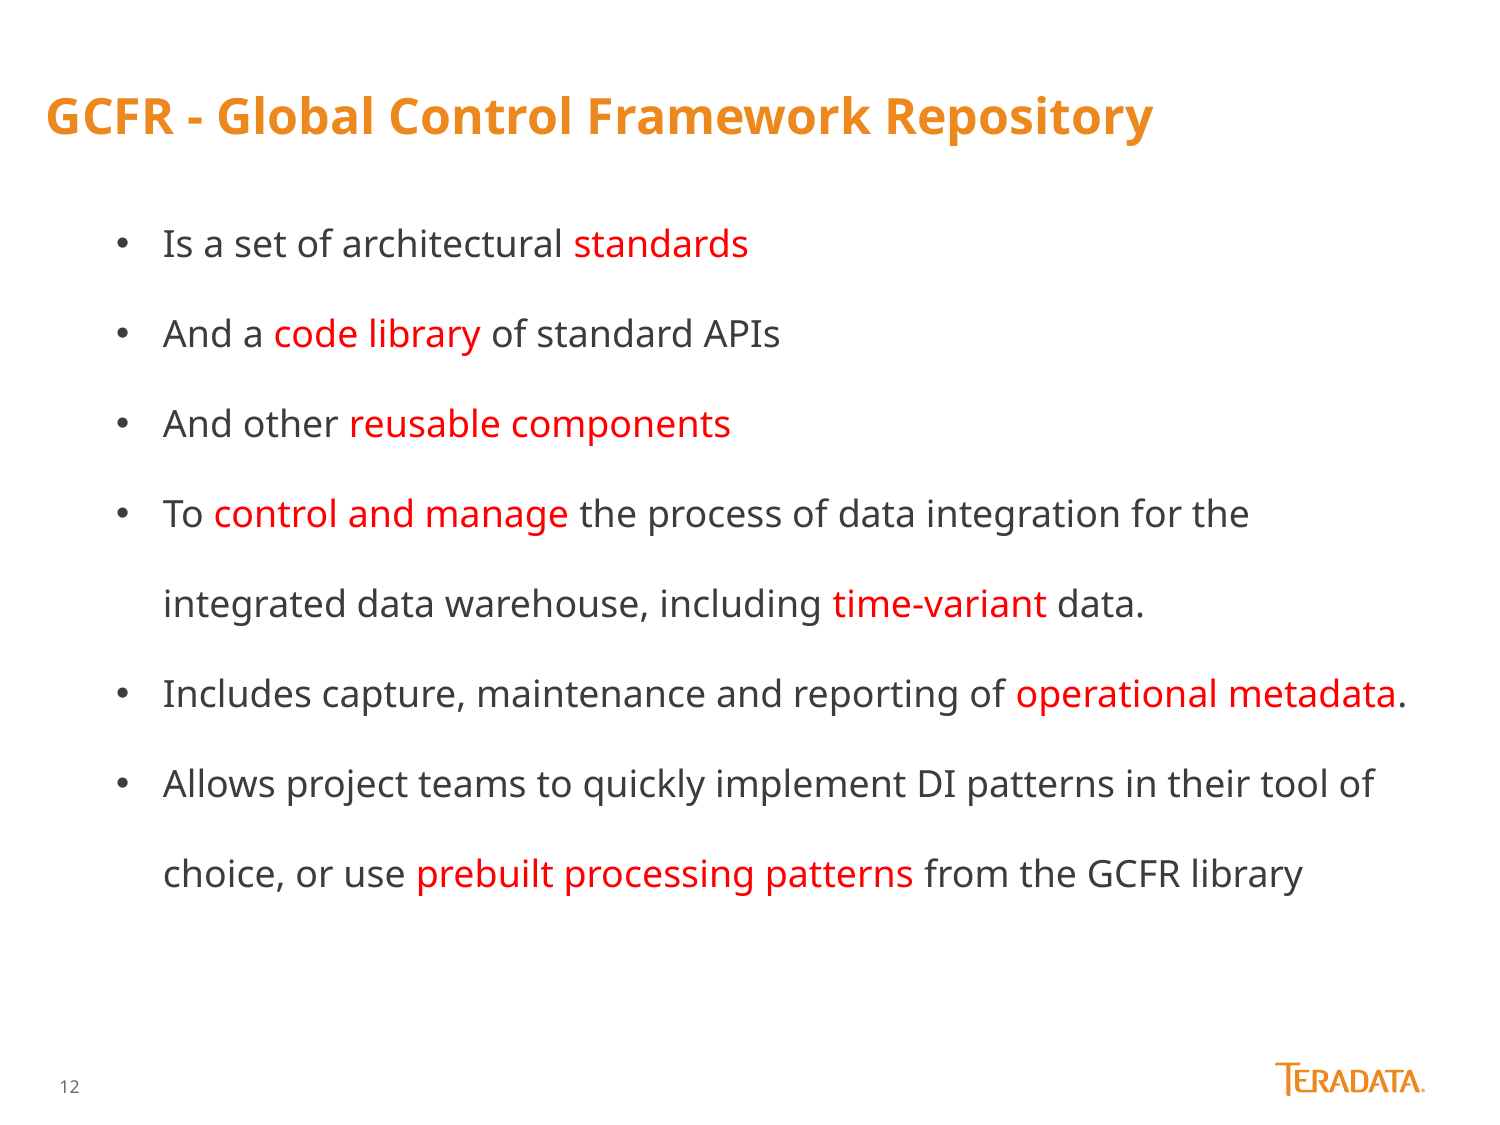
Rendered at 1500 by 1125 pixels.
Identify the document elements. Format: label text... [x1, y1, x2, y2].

text_box Is a set of architectural standards And a code library of standard APIs And other reusable components To control and manage the process of data integration for the integrated data warehouse, including time-variant data. Includes capture, maintenance and reporting of operational metadata. Allows project teams to quickly implement DI patterns in their tool of choice, or use prebuilt processing patterns from the GCFR library [101, 167, 1425, 903]
text_box GCFR - Global Control Framework Repository [45, 45, 1359, 189]
